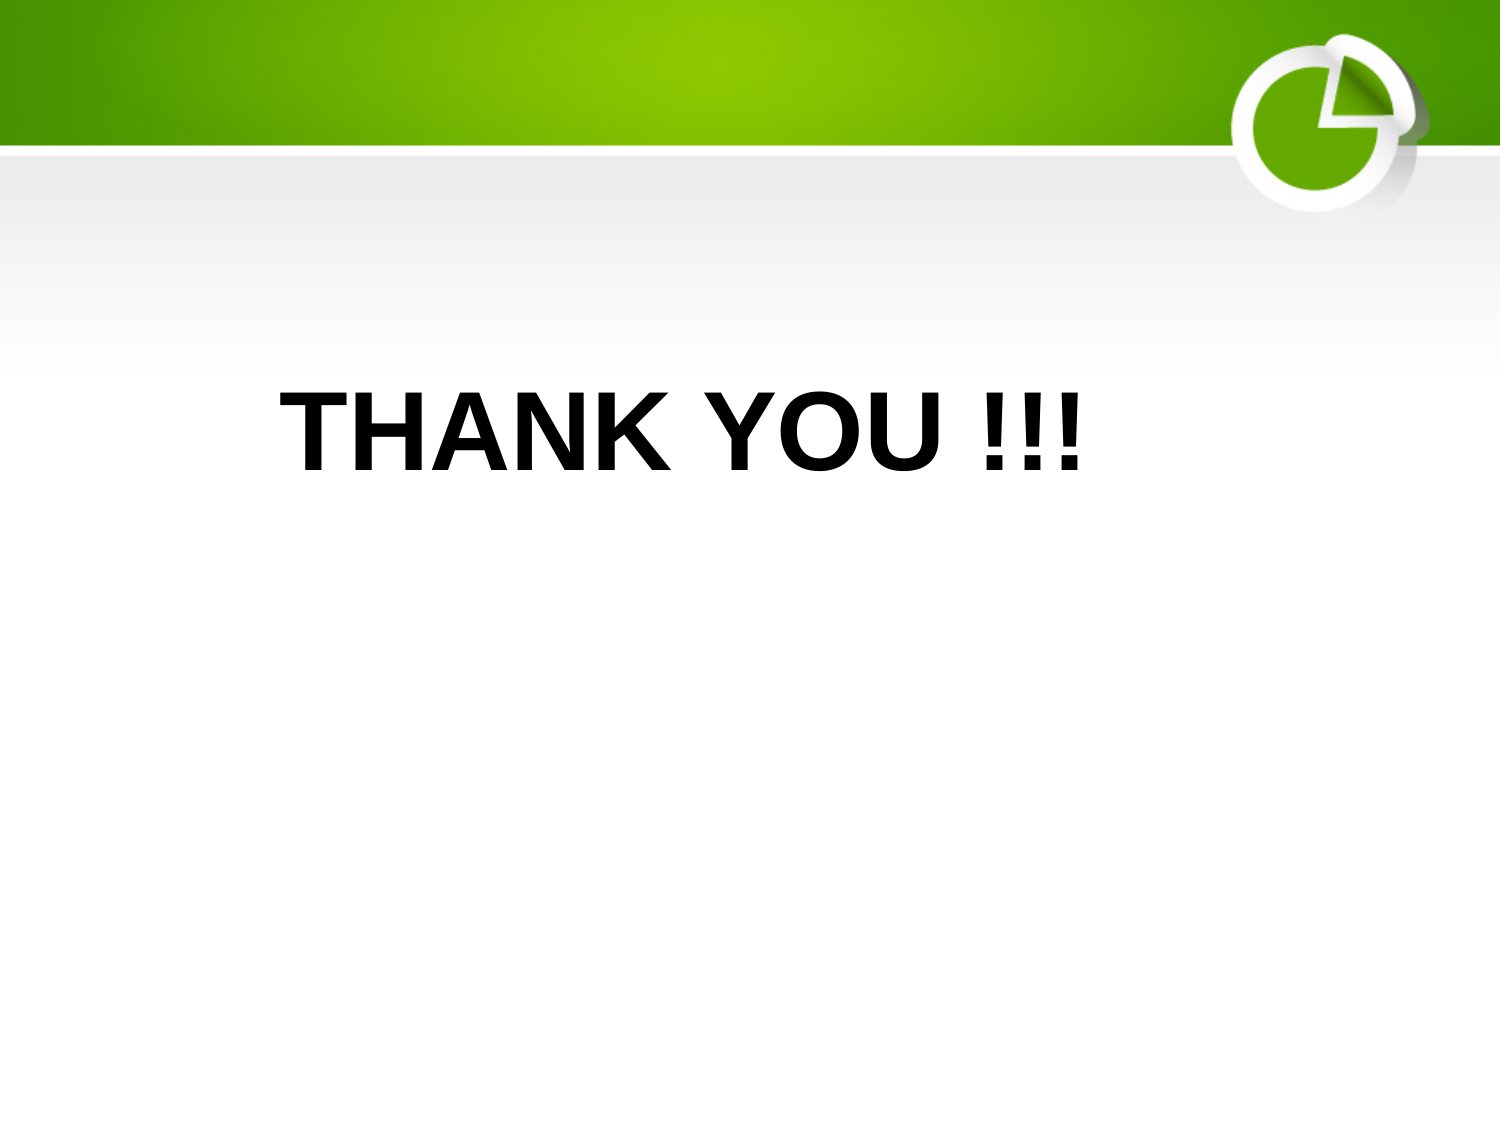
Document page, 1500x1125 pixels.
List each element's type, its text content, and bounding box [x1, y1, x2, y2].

picture [0, 0, 1500, 1125]
list THANK YOU !!! [74, 192, 1426, 1006]
